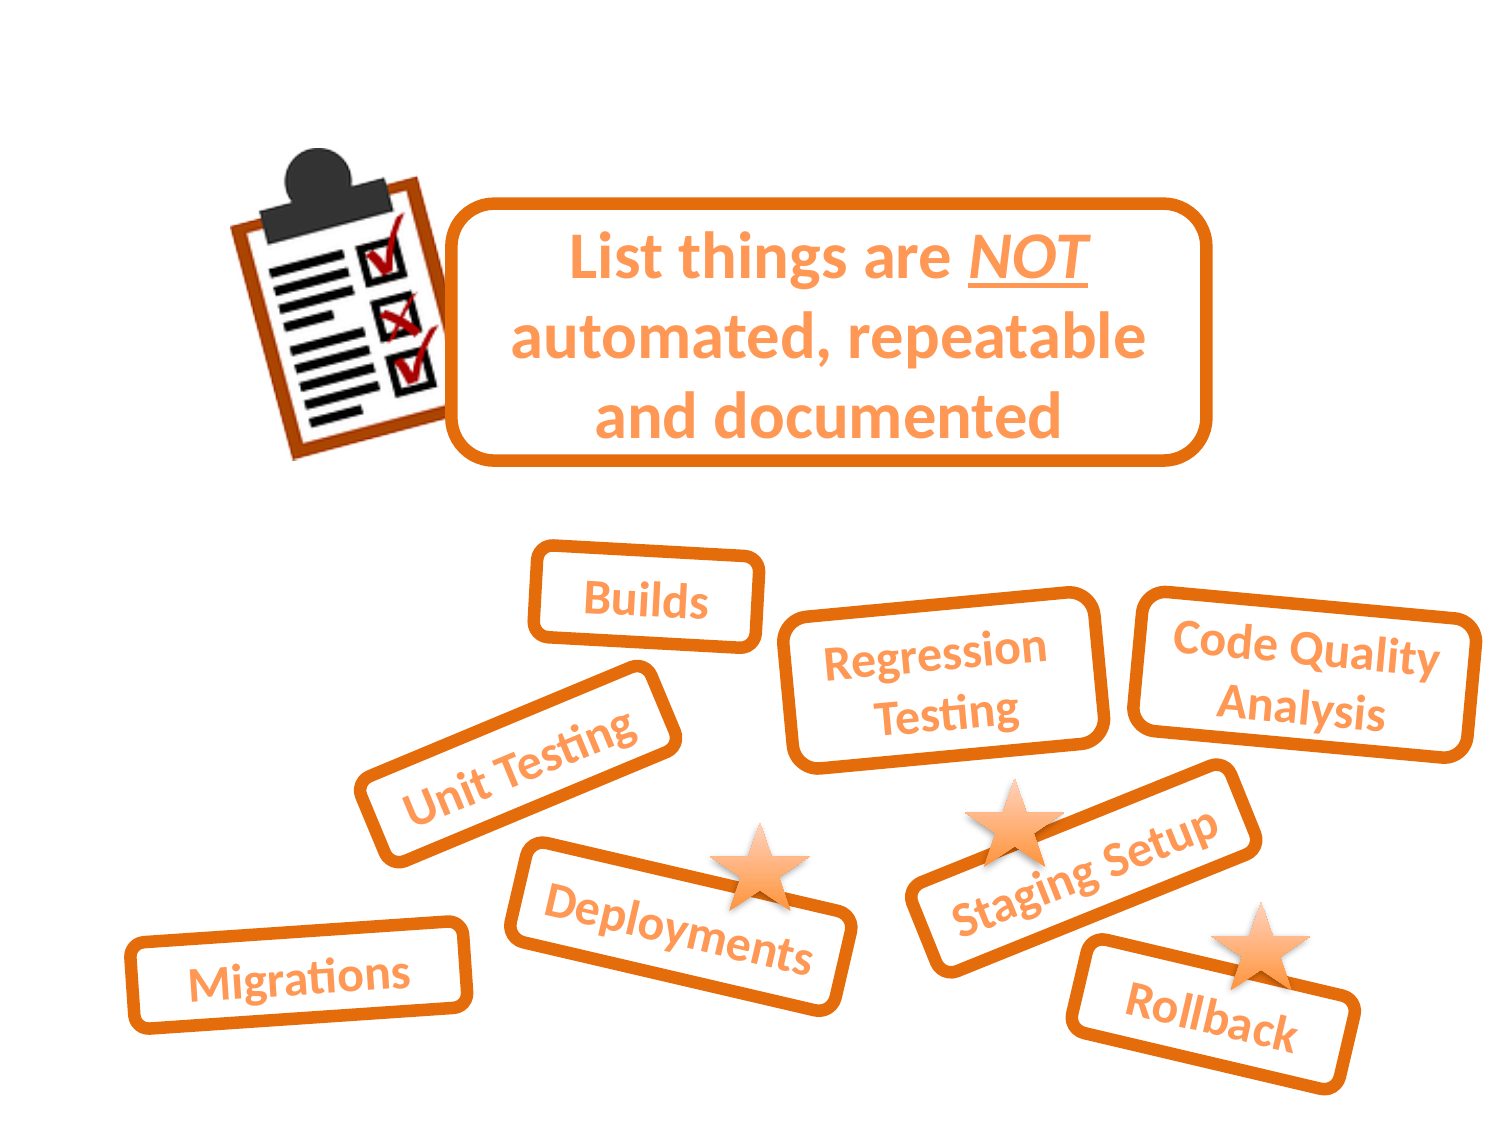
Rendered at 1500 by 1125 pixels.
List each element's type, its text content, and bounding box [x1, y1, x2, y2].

text_box [965, 778, 1065, 867]
text_box Migrations [128, 919, 470, 1031]
text_box Regression Testing [781, 590, 1107, 771]
text_box List things are NOT automated, repeatable and documented [485, 201, 1209, 463]
text_box [1211, 902, 1311, 991]
text_box Builds [531, 543, 762, 650]
text_box [710, 822, 810, 911]
text_box Staging Setup [909, 762, 1259, 975]
text_box Code Quality Analysis [1131, 589, 1479, 760]
text_box Unit Testing [358, 664, 679, 865]
text_box Rollback [1069, 937, 1357, 1092]
picture [230, 147, 481, 461]
text_box Deployments [508, 840, 854, 1013]
